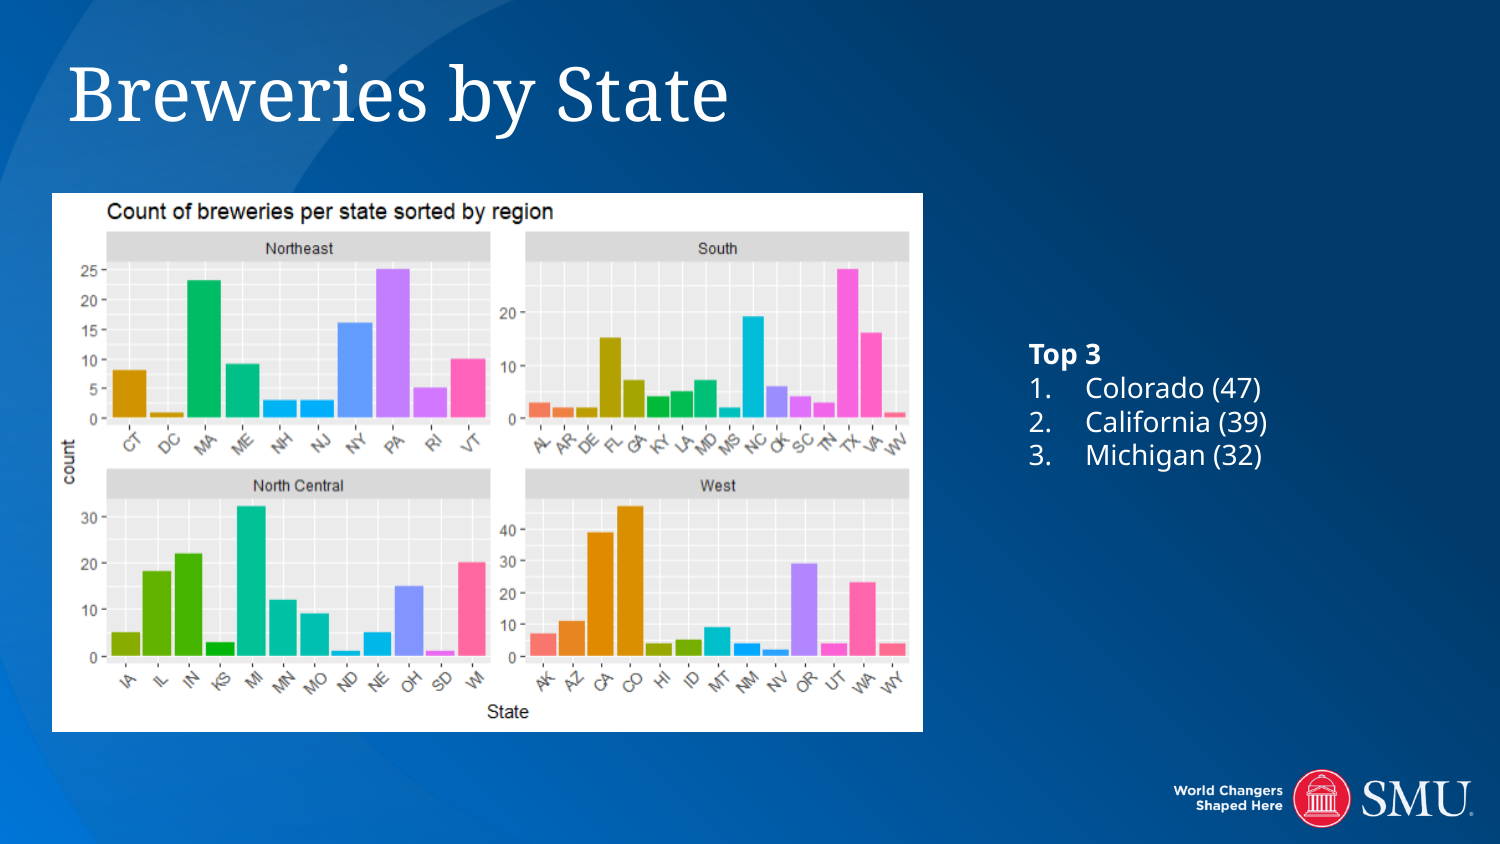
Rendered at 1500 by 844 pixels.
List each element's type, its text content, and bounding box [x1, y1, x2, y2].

text_box Top 3 Colorado (47) California (39) Michigan (32) [1013, 329, 1334, 513]
picture [0, 0, 923, 844]
title Breweries by State [52, 0, 1500, 194]
picture [1170, 765, 1478, 830]
